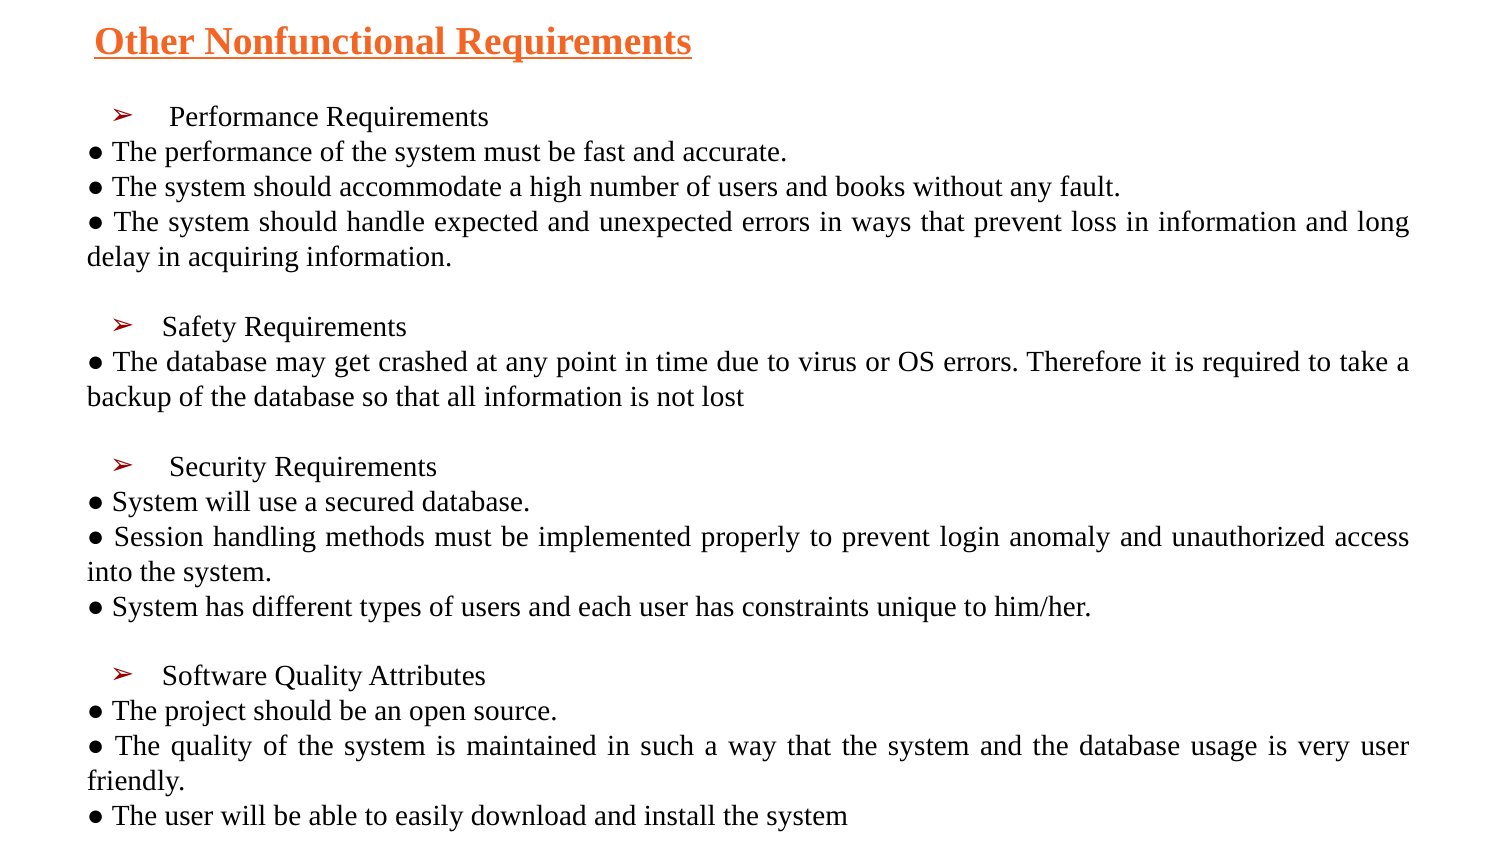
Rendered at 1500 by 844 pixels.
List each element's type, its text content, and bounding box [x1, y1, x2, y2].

text_box Other Nonfunctional Requirements Performance Requirements ● The performance of the system must be fast and accurate. ● The system should accommodate a high number of users and books without any fault. ● The system should handle expected and unexpected errors in ways that prevent loss in information and long delay in acquiring information. Safety Requirements ● The database may get crashed at any point in time due to virus or OS errors. Therefore it is required to take a backup of the database so that all information is not lost Security Requirements ● System will use a secured database. ● Session handling methods must be implemented properly to prevent login anomaly and unauthorized access into the system. ● System has different types of users and each user has constraints unique to him/her. Software Quality Attributes ● The project should be an open source. ● The quality of the system is maintained in such a way that the system and the database usage is very user friendly. ● The user will be able to easily download and install the system [71, 0, 1427, 844]
